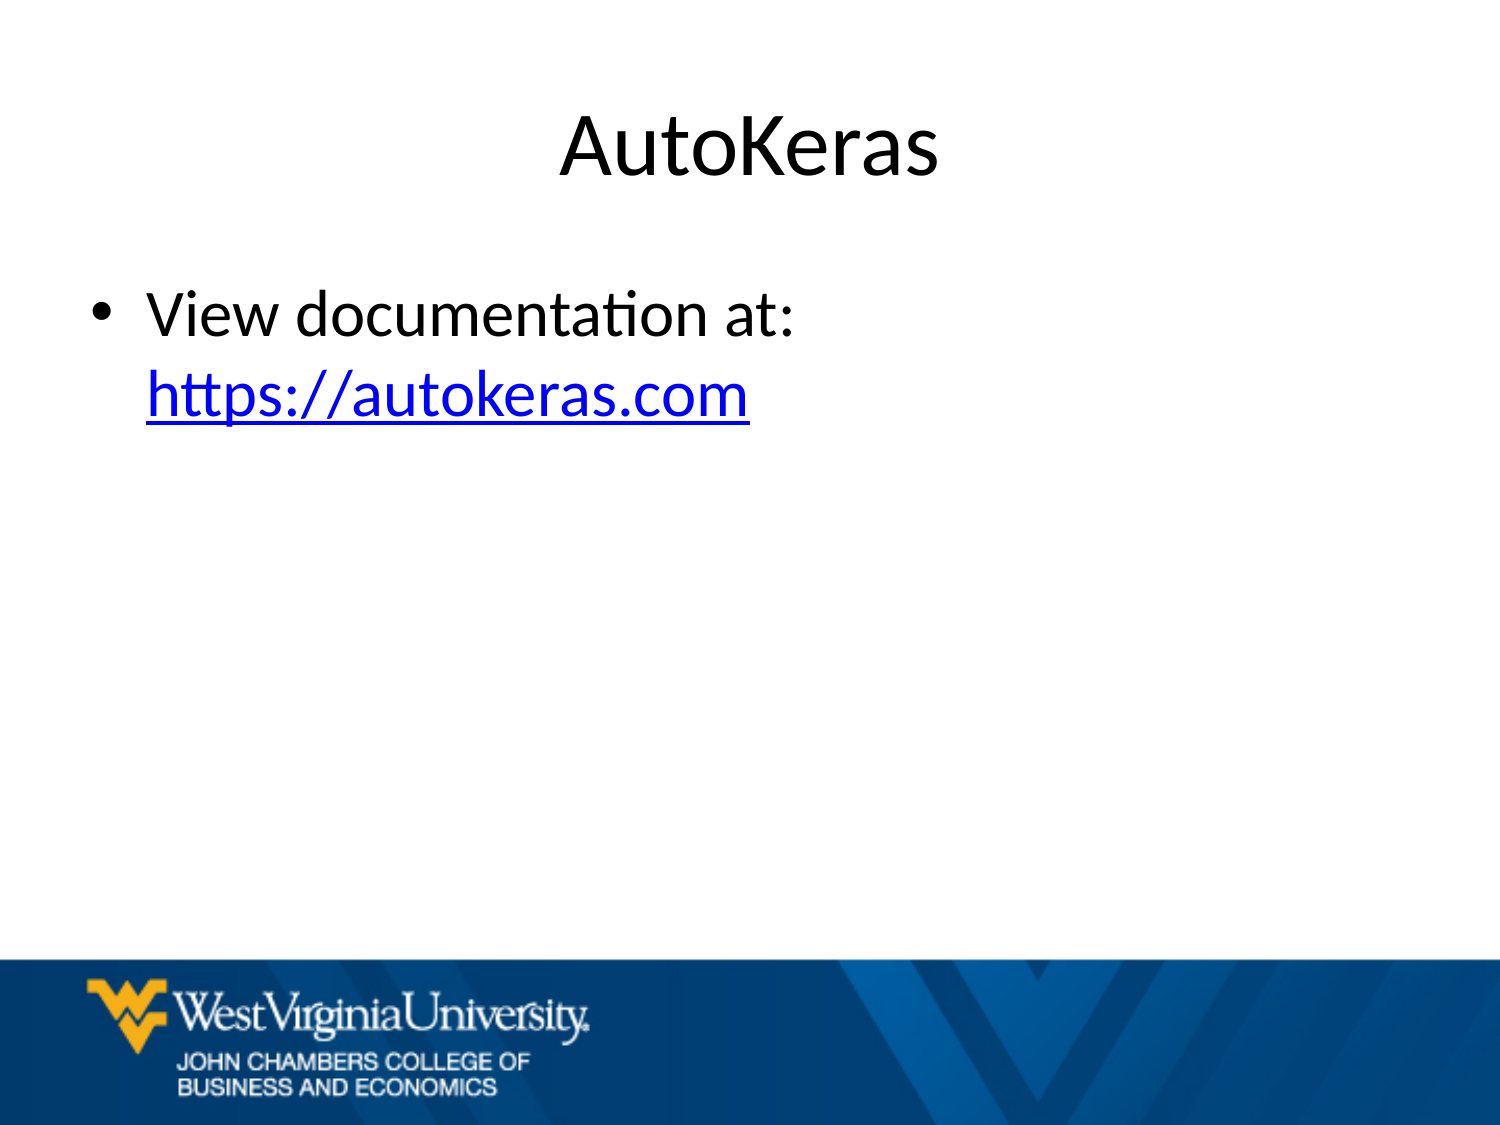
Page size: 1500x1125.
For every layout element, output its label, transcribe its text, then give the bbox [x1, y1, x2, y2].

picture [0, 0, 1500, 1125]
list View documentation at: https://autokeras.com [75, 262, 1425, 1005]
title AutoKeras [75, 45, 1425, 233]
